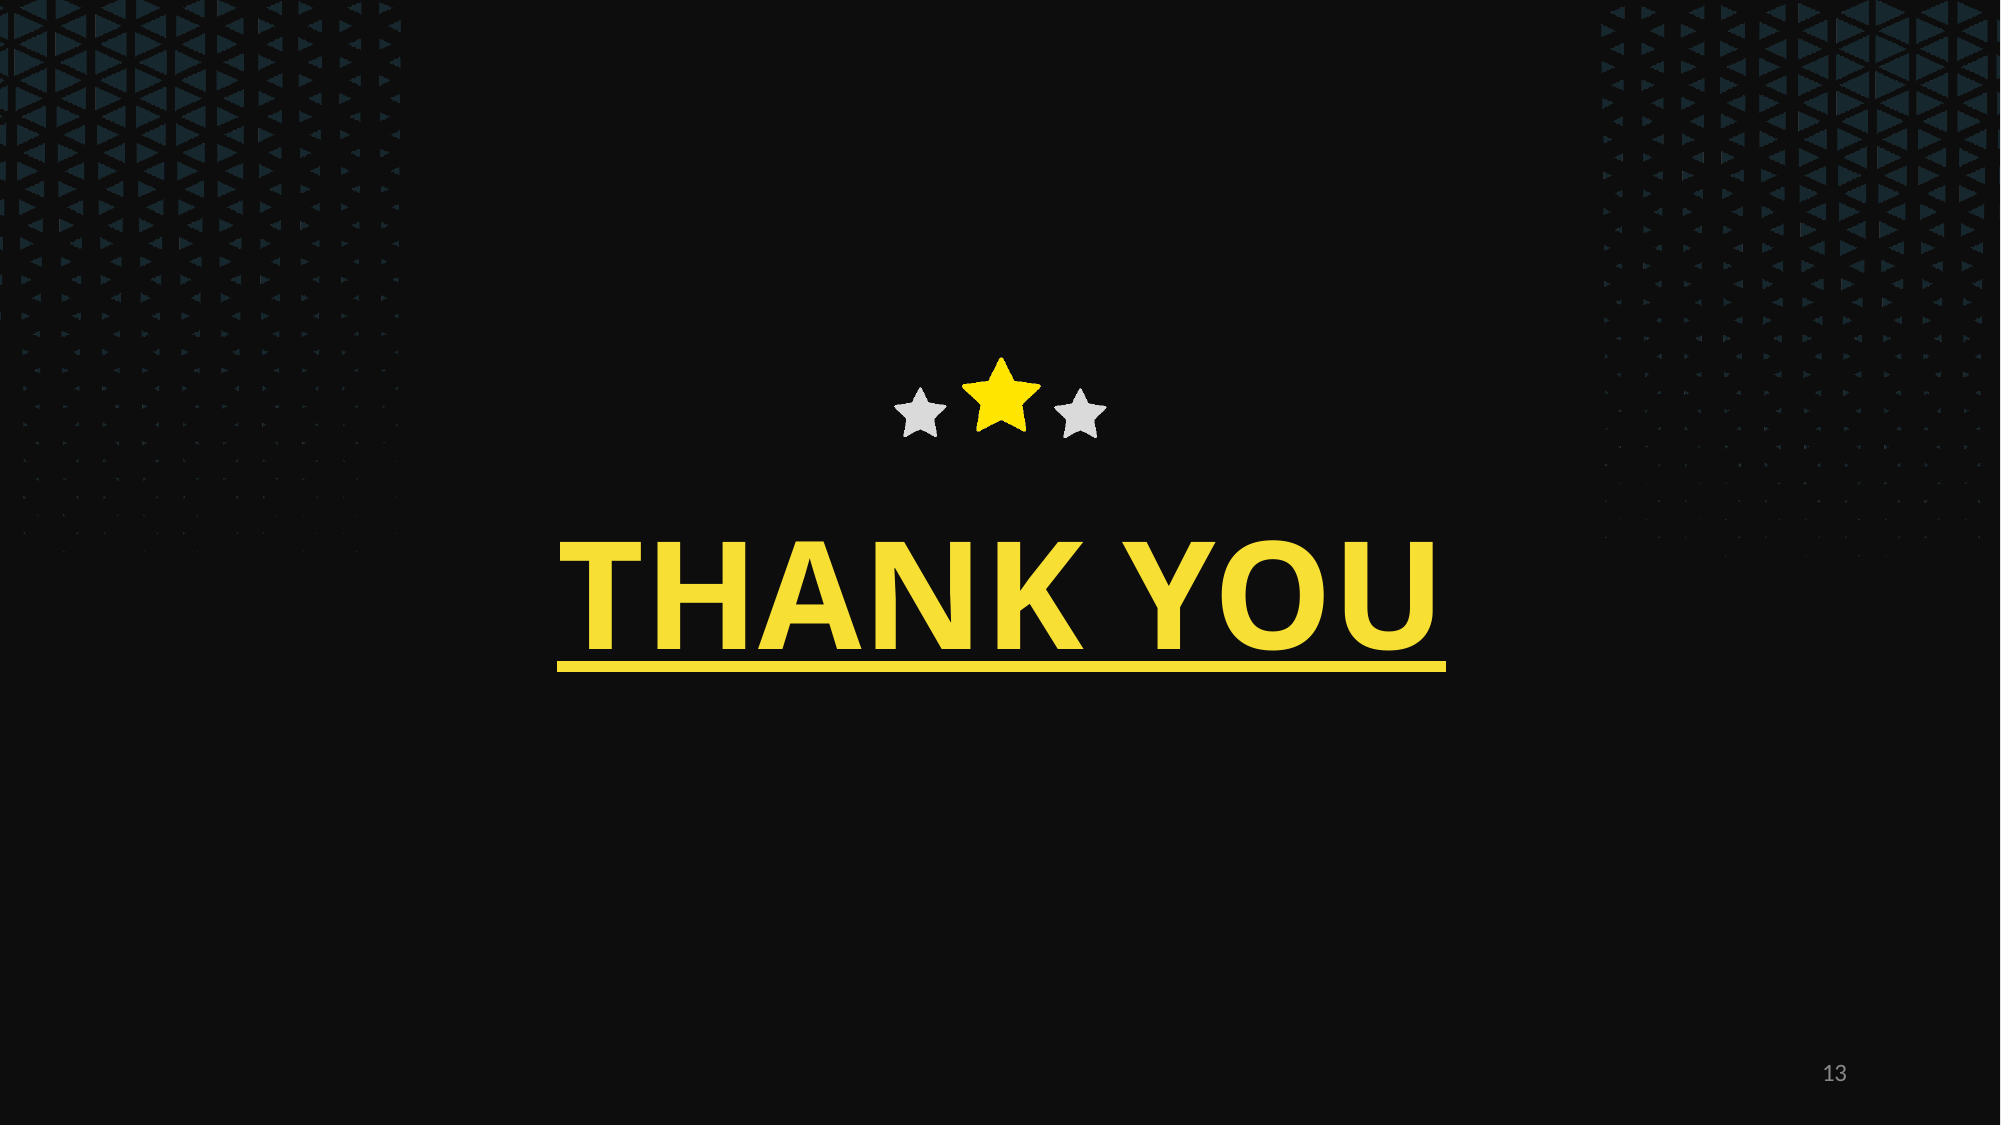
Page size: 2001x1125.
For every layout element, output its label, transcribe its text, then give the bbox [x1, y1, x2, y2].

text_box THANK YOU [359, 497, 1643, 680]
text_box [956, 353, 1110, 446]
slide_number 13 [1815, 1060, 1856, 1125]
picture [889, 384, 950, 444]
picture [1600, 0, 2000, 557]
picture [0, 0, 401, 552]
